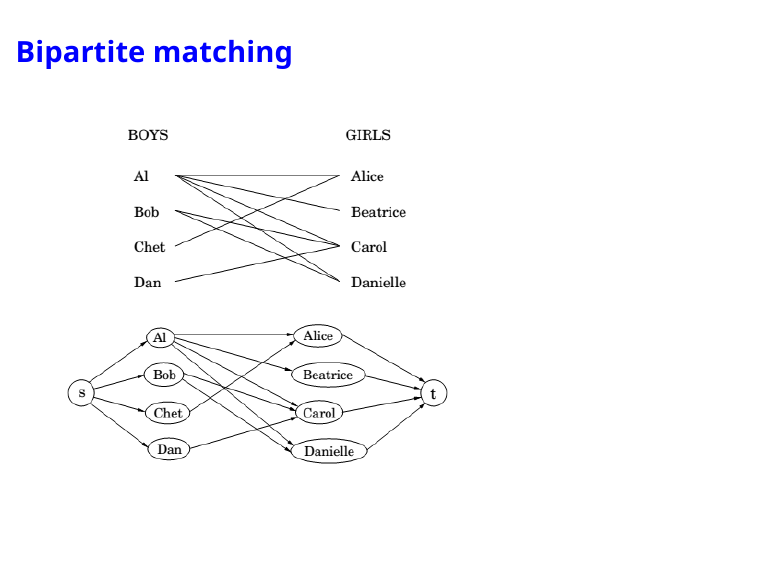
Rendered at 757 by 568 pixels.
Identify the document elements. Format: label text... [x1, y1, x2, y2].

picture [108, 121, 423, 297]
title Bipartite matching [15, 33, 741, 70]
picture [31, 321, 484, 472]
